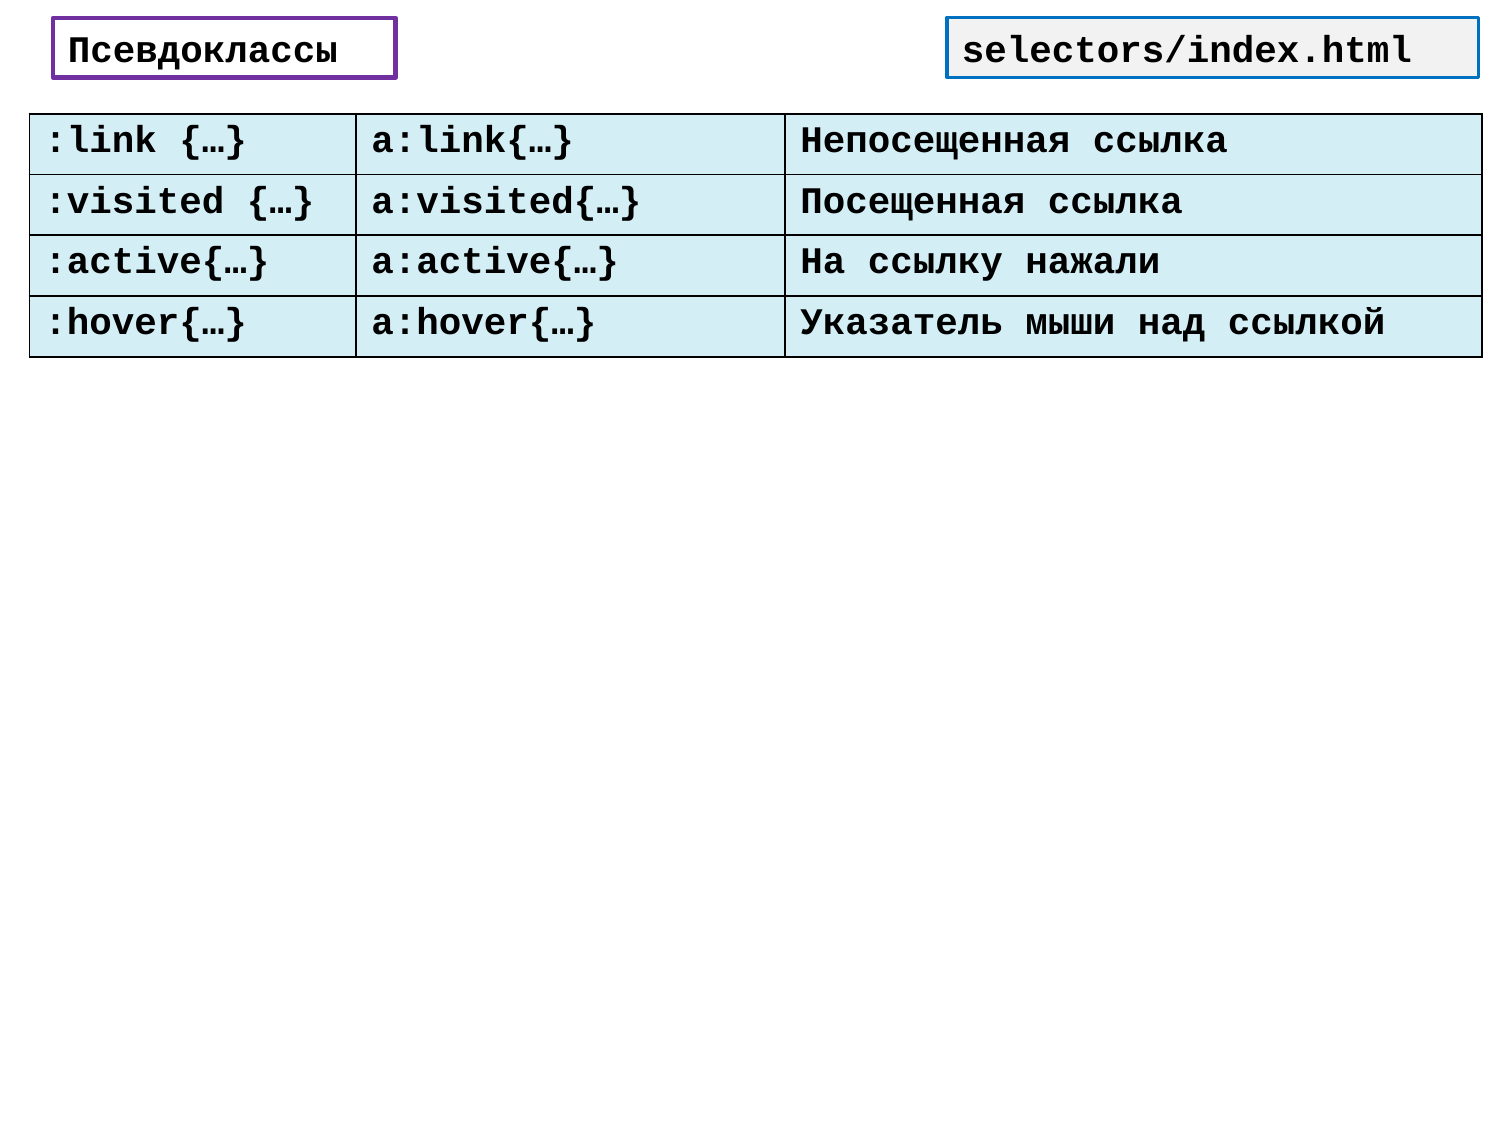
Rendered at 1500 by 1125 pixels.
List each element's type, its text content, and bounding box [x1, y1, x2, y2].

table_header a:link{…} [357, 115, 784, 174]
table_cell :visited {…} [30, 175, 355, 234]
table_cell a:active{…} [357, 236, 784, 295]
table_cell :hover{…} [30, 297, 355, 356]
table_header :link {…} [30, 115, 355, 174]
table_header Непосещенная ссылка [786, 115, 1481, 174]
text_box Псевдоклассы [53, 18, 396, 78]
table_cell :active{…} [30, 236, 355, 295]
table_cell Указатель мыши над ссылкой [786, 297, 1481, 356]
table_cell a:hover{…} [357, 297, 784, 356]
table_cell Посещенная ссылка [786, 175, 1481, 234]
table_cell a:visited{…} [357, 175, 784, 234]
table_cell На ссылку нажали [786, 236, 1481, 295]
text_box selectors/index.html [947, 17, 1479, 78]
